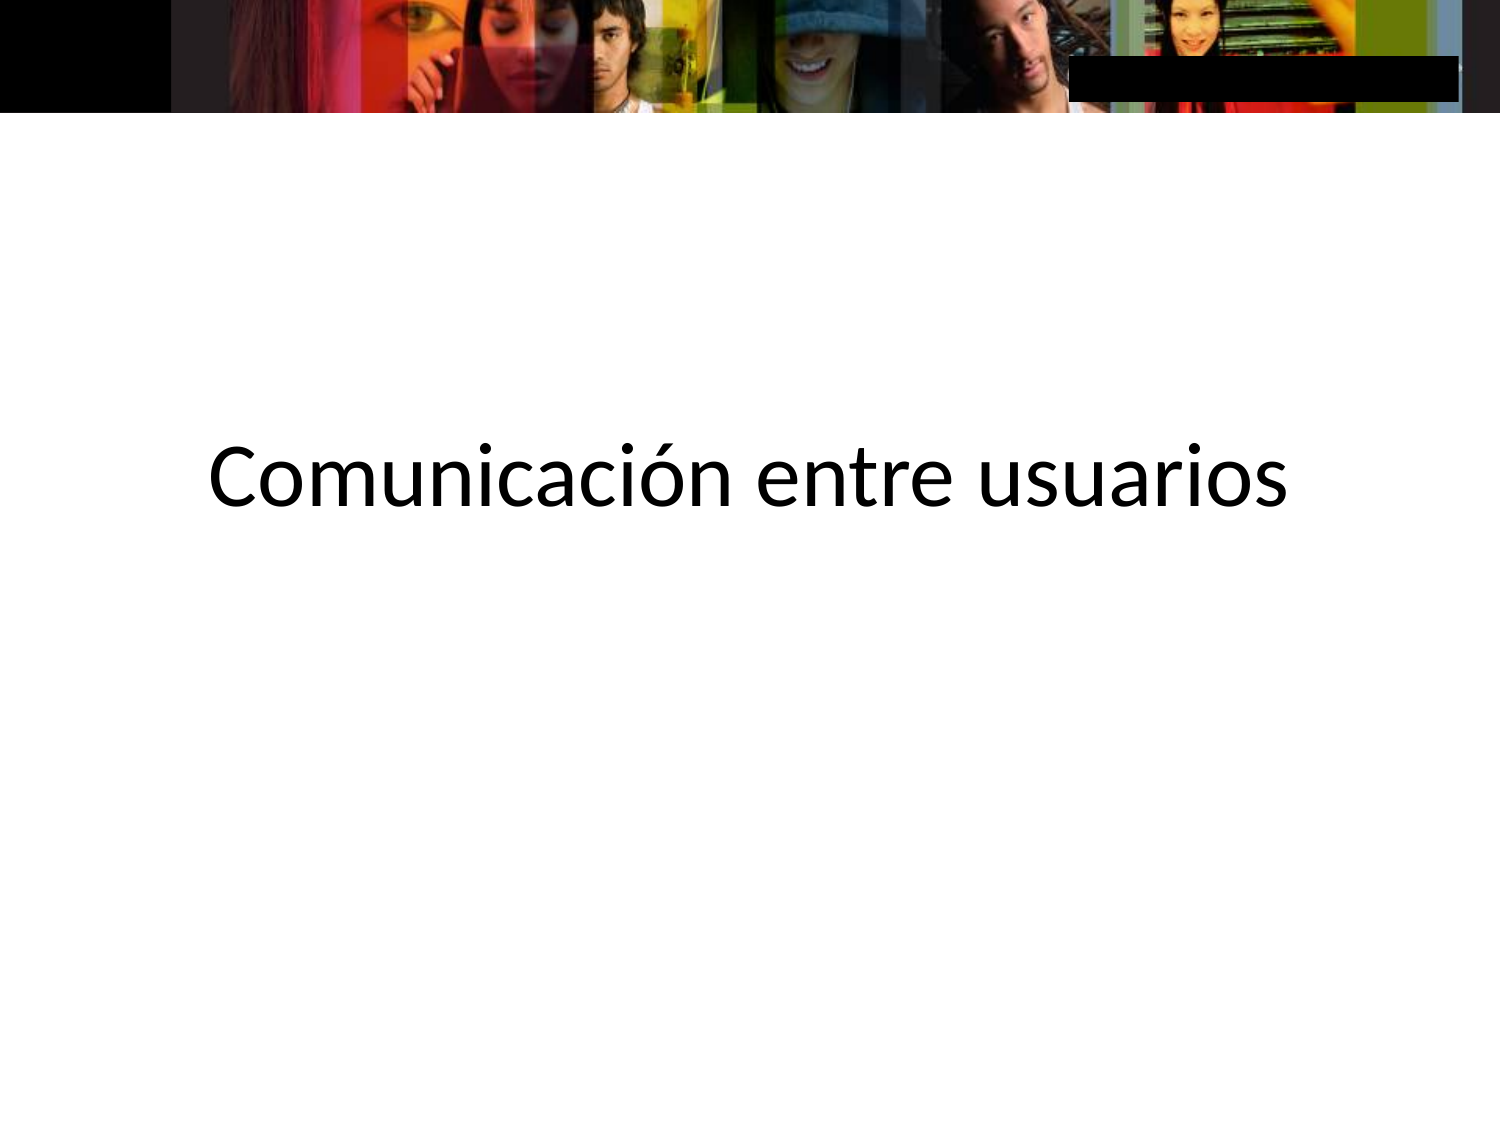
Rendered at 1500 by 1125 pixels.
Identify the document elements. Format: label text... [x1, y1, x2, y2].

title Comunicación entre usuarios [112, 349, 1388, 591]
picture [172, 0, 1500, 113]
